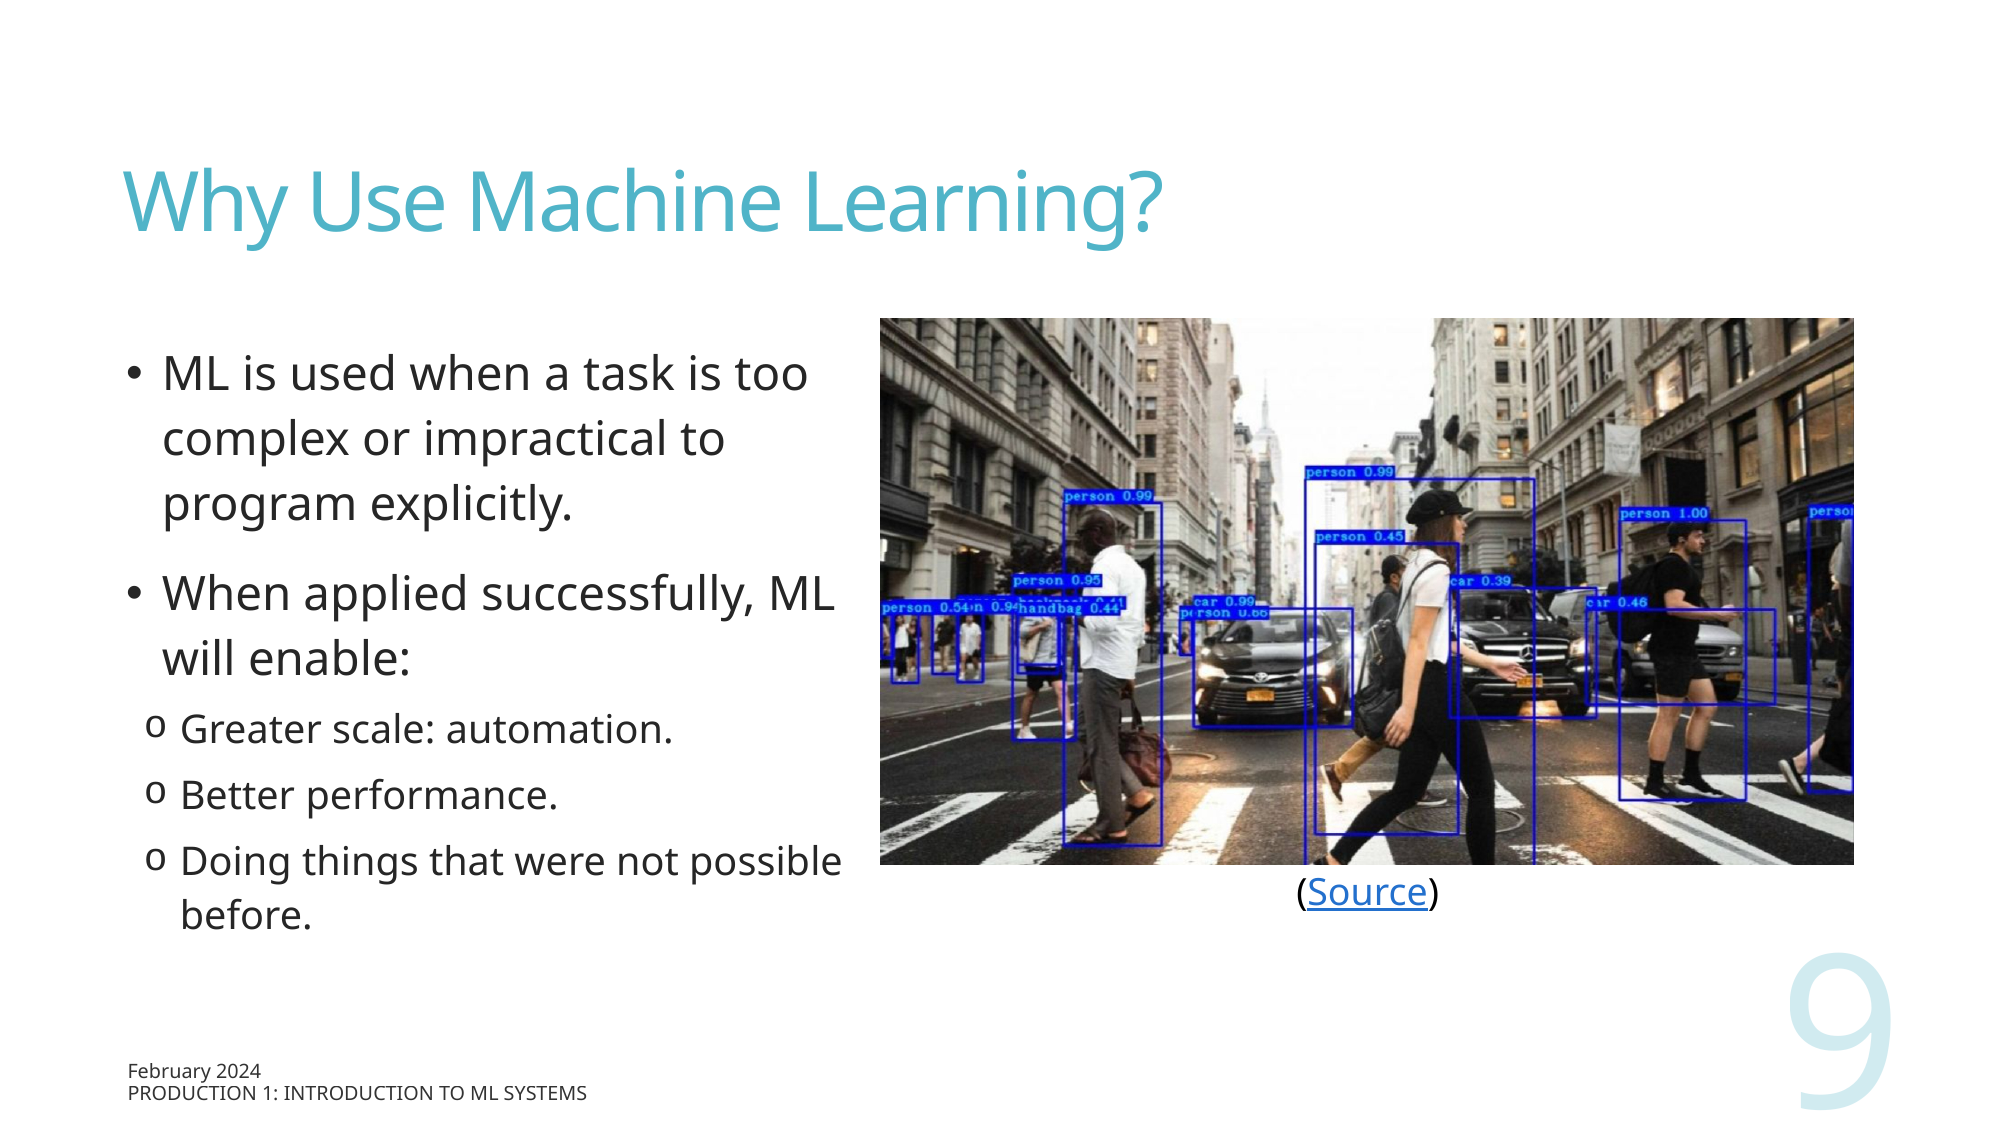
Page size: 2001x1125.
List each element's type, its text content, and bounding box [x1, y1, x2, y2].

list ML is used when a task is too complex or impractical to program explicitly. When applied successfully, ML will enable: Greater scale: automation. Better performance. Doing things that were not possible before. [111, 327, 876, 946]
slide_number 9 [1437, 963, 1918, 1125]
picture [879, 318, 1854, 866]
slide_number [112, 1051, 788, 1075]
footer Production 1: Introduction to ML Systems [112, 1075, 938, 1113]
title Why Use Machine Learning? [107, 81, 1875, 330]
text_box (Source) [985, 866, 1750, 944]
